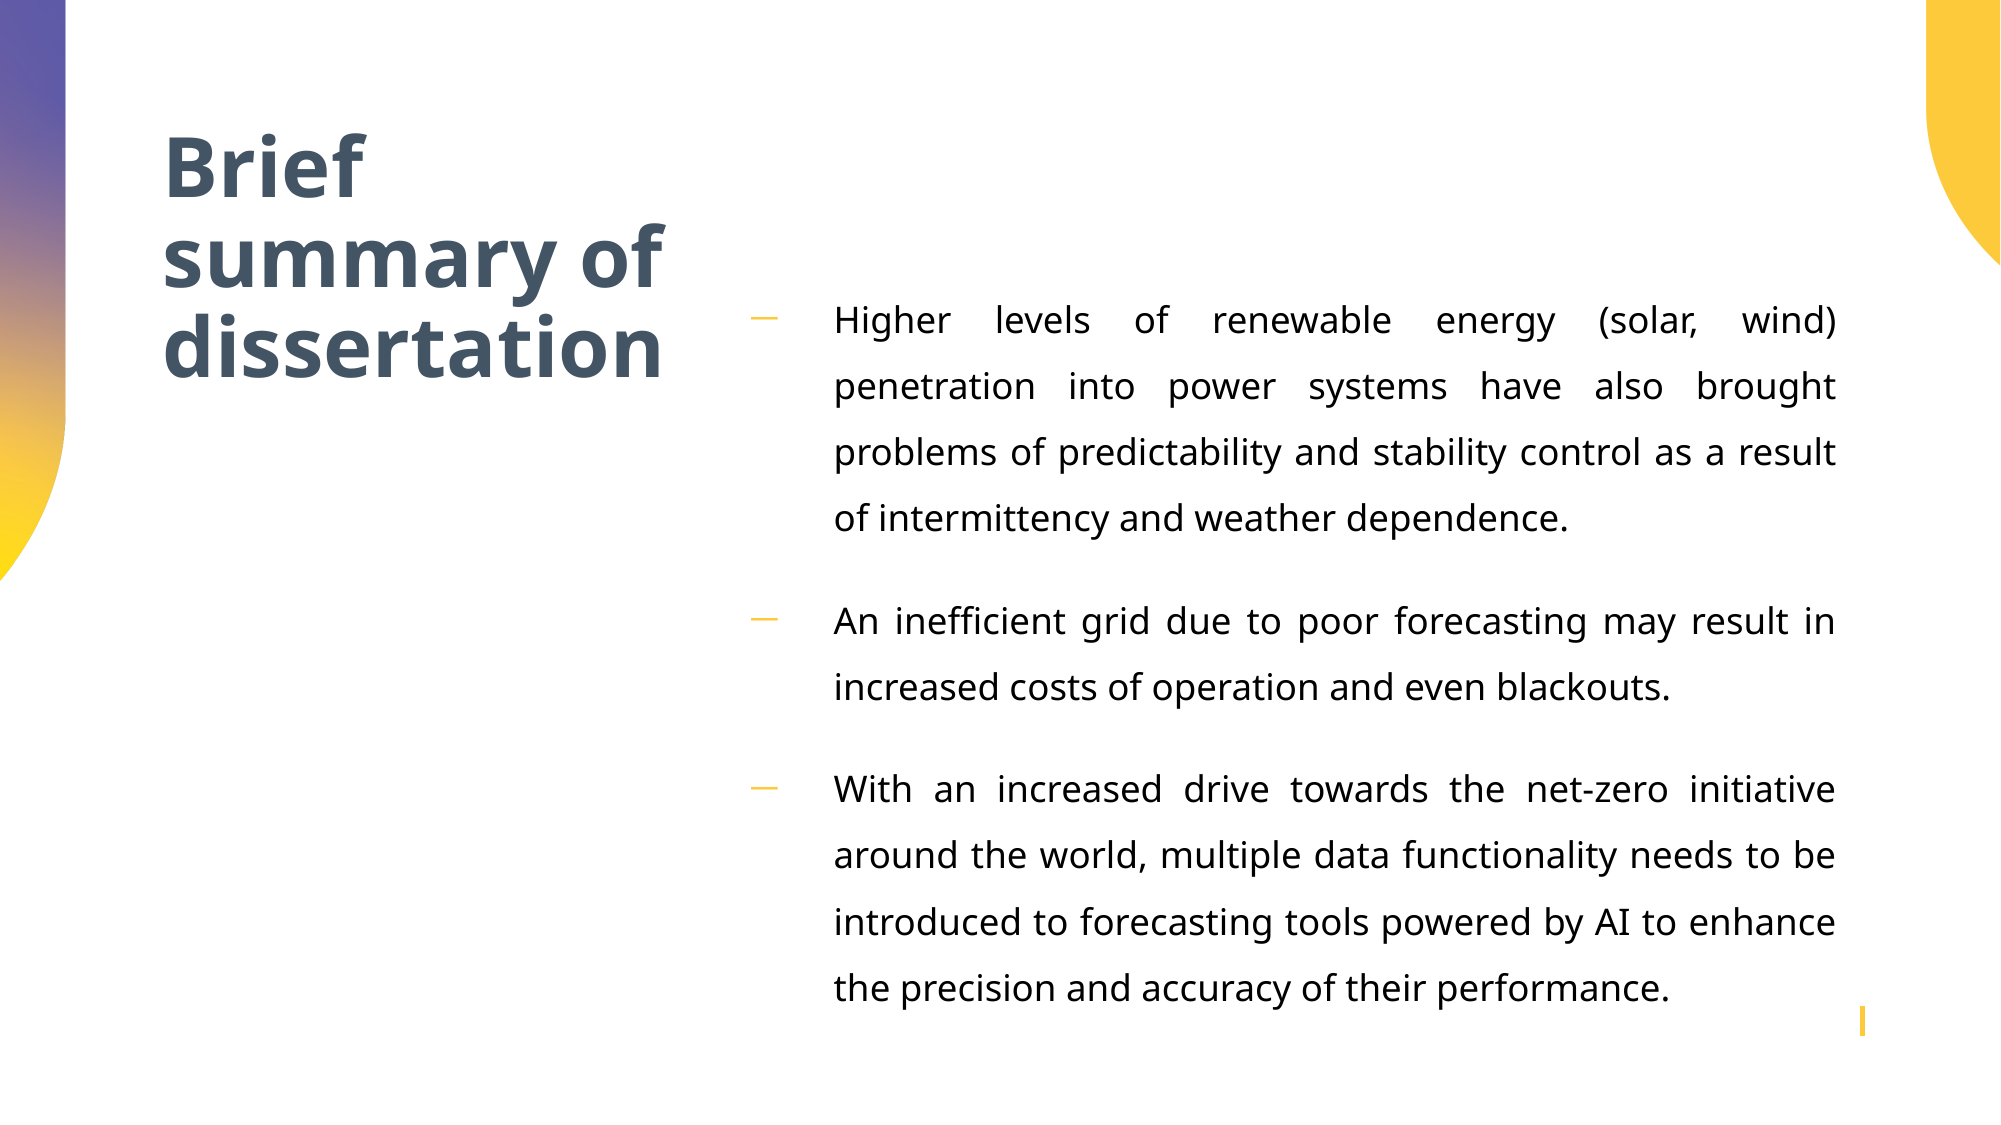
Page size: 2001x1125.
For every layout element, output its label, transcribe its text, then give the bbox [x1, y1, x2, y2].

list Higher levels of renewable energy (solar, wind) penetration into power systems have also brought problems of predictability and stability control as a result of intermittency and weather dependence. An inefficient grid due to poor forecasting may result in increased costs of operation and even blackouts. With an increased drive towards the net-zero initiative around the world, multiple data functionality needs to be introduced to forecasting tools powered by AI to enhance the precision and accuracy of their performance. [731, 266, 1853, 1068]
picture [0, 0, 2001, 1125]
title Brief summary of dissertation [147, 118, 697, 668]
